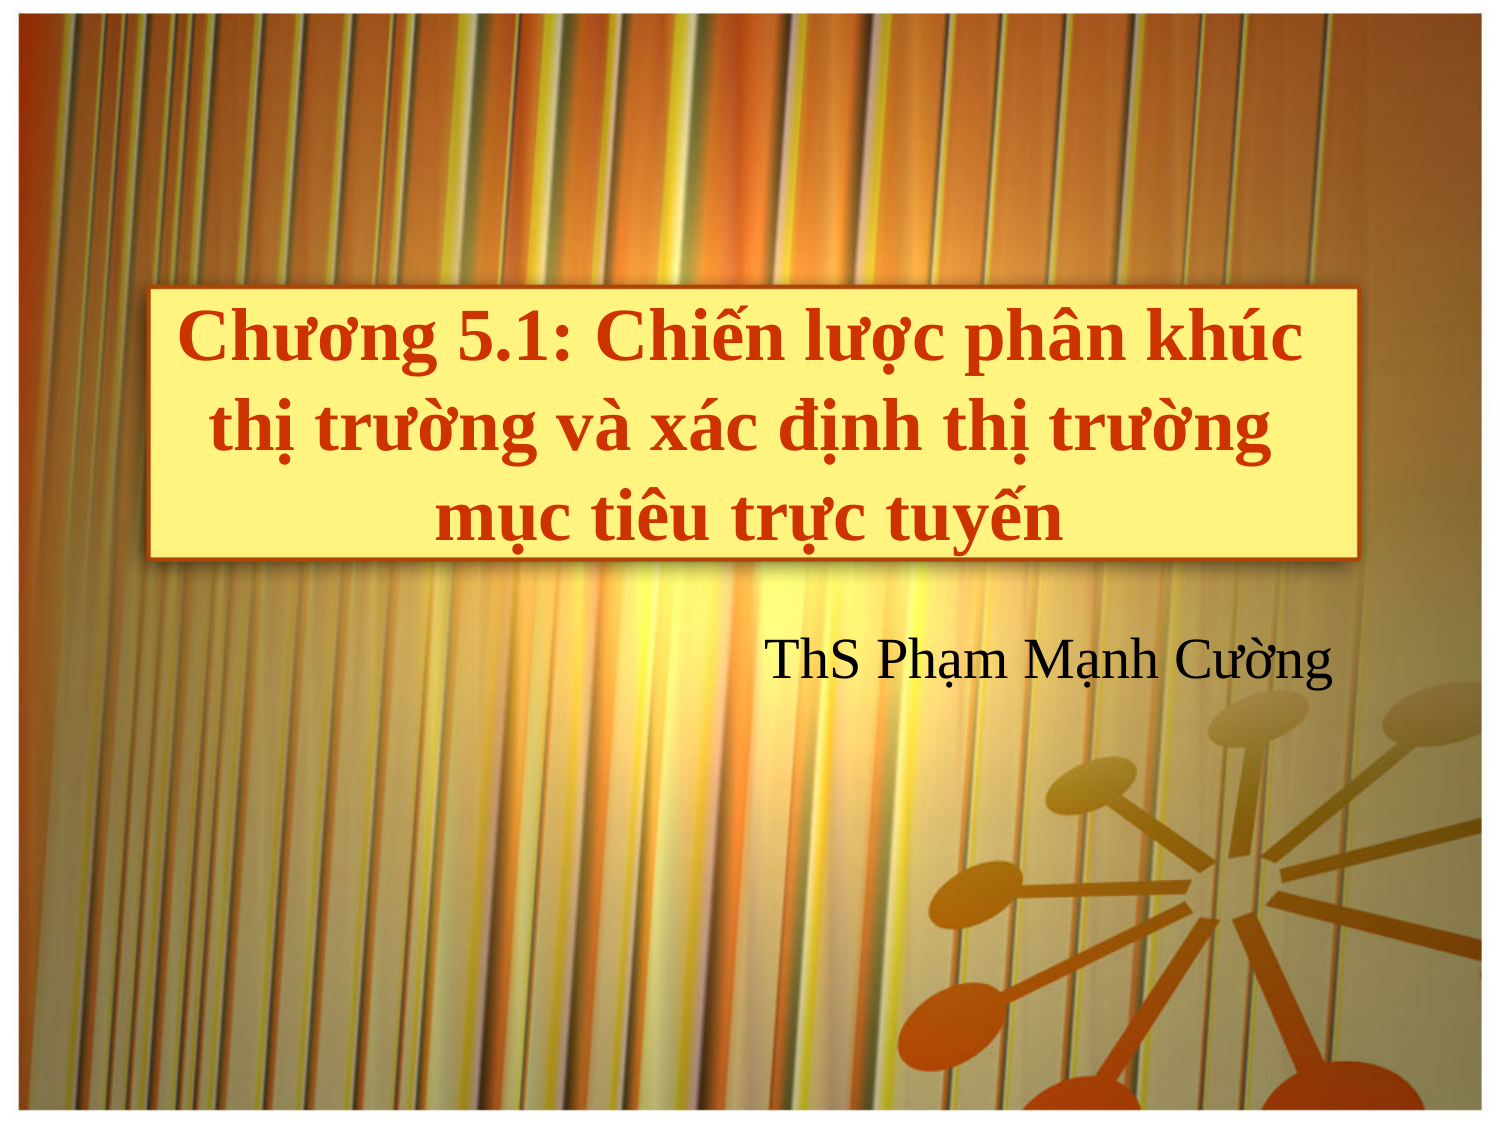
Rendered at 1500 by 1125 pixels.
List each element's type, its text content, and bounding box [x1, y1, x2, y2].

text_box ThS Phạm Mạnh Cường [750, 612, 1388, 698]
title Chương 5.1: Chiến lược phân khúc thị trường và xác định thị trường mục tiêu trực tuyến [112, 299, 1388, 542]
picture [0, 0, 1500, 1125]
